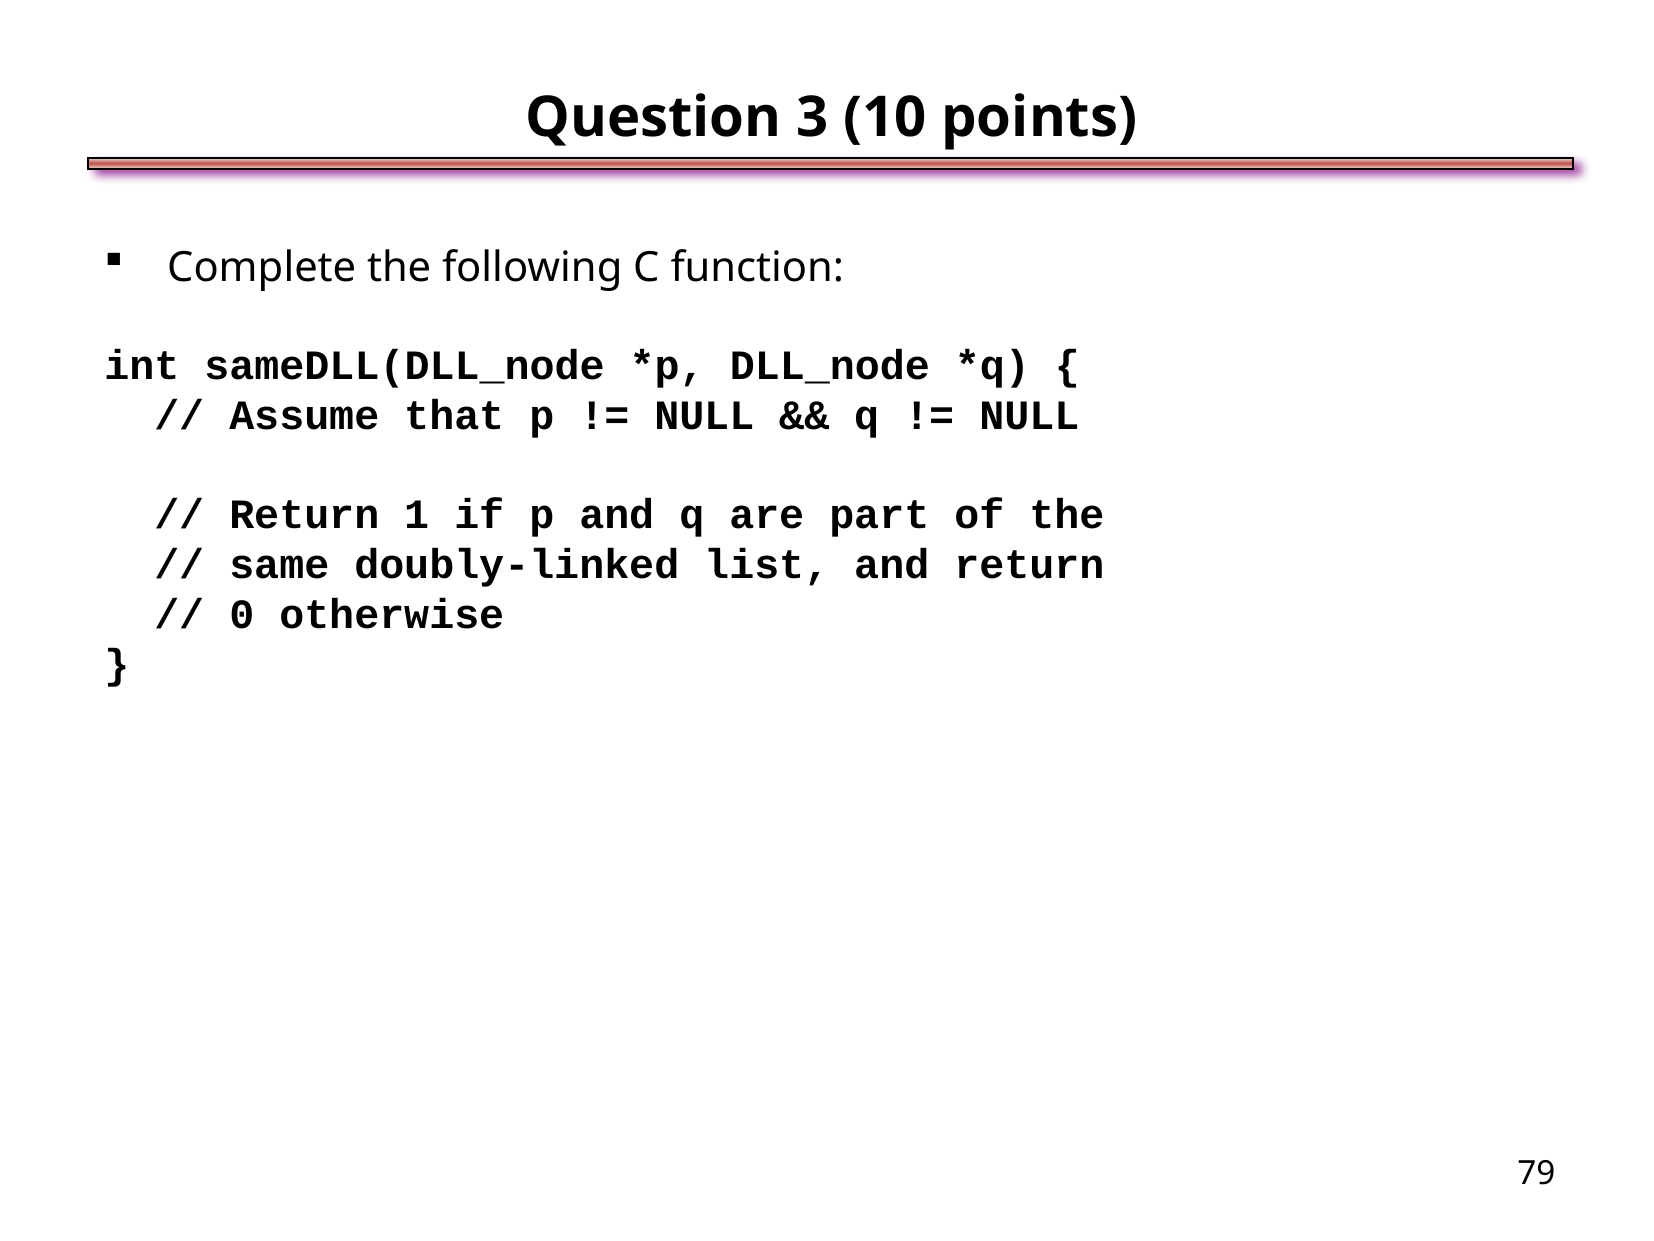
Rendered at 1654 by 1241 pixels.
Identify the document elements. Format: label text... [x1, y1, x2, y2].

text_box Complete the following C function: int sameDLL(DLL_node *p, DLL_node *q) { // Assume that p != NULL && q != NULL // Return 1 if p and q are part of the // same doubly-linked list, and return // 0 otherwise } [87, 182, 1571, 1131]
text_box Question 3 (10 points) [87, 72, 1576, 156]
text_box <number> [1227, 1142, 1572, 1226]
